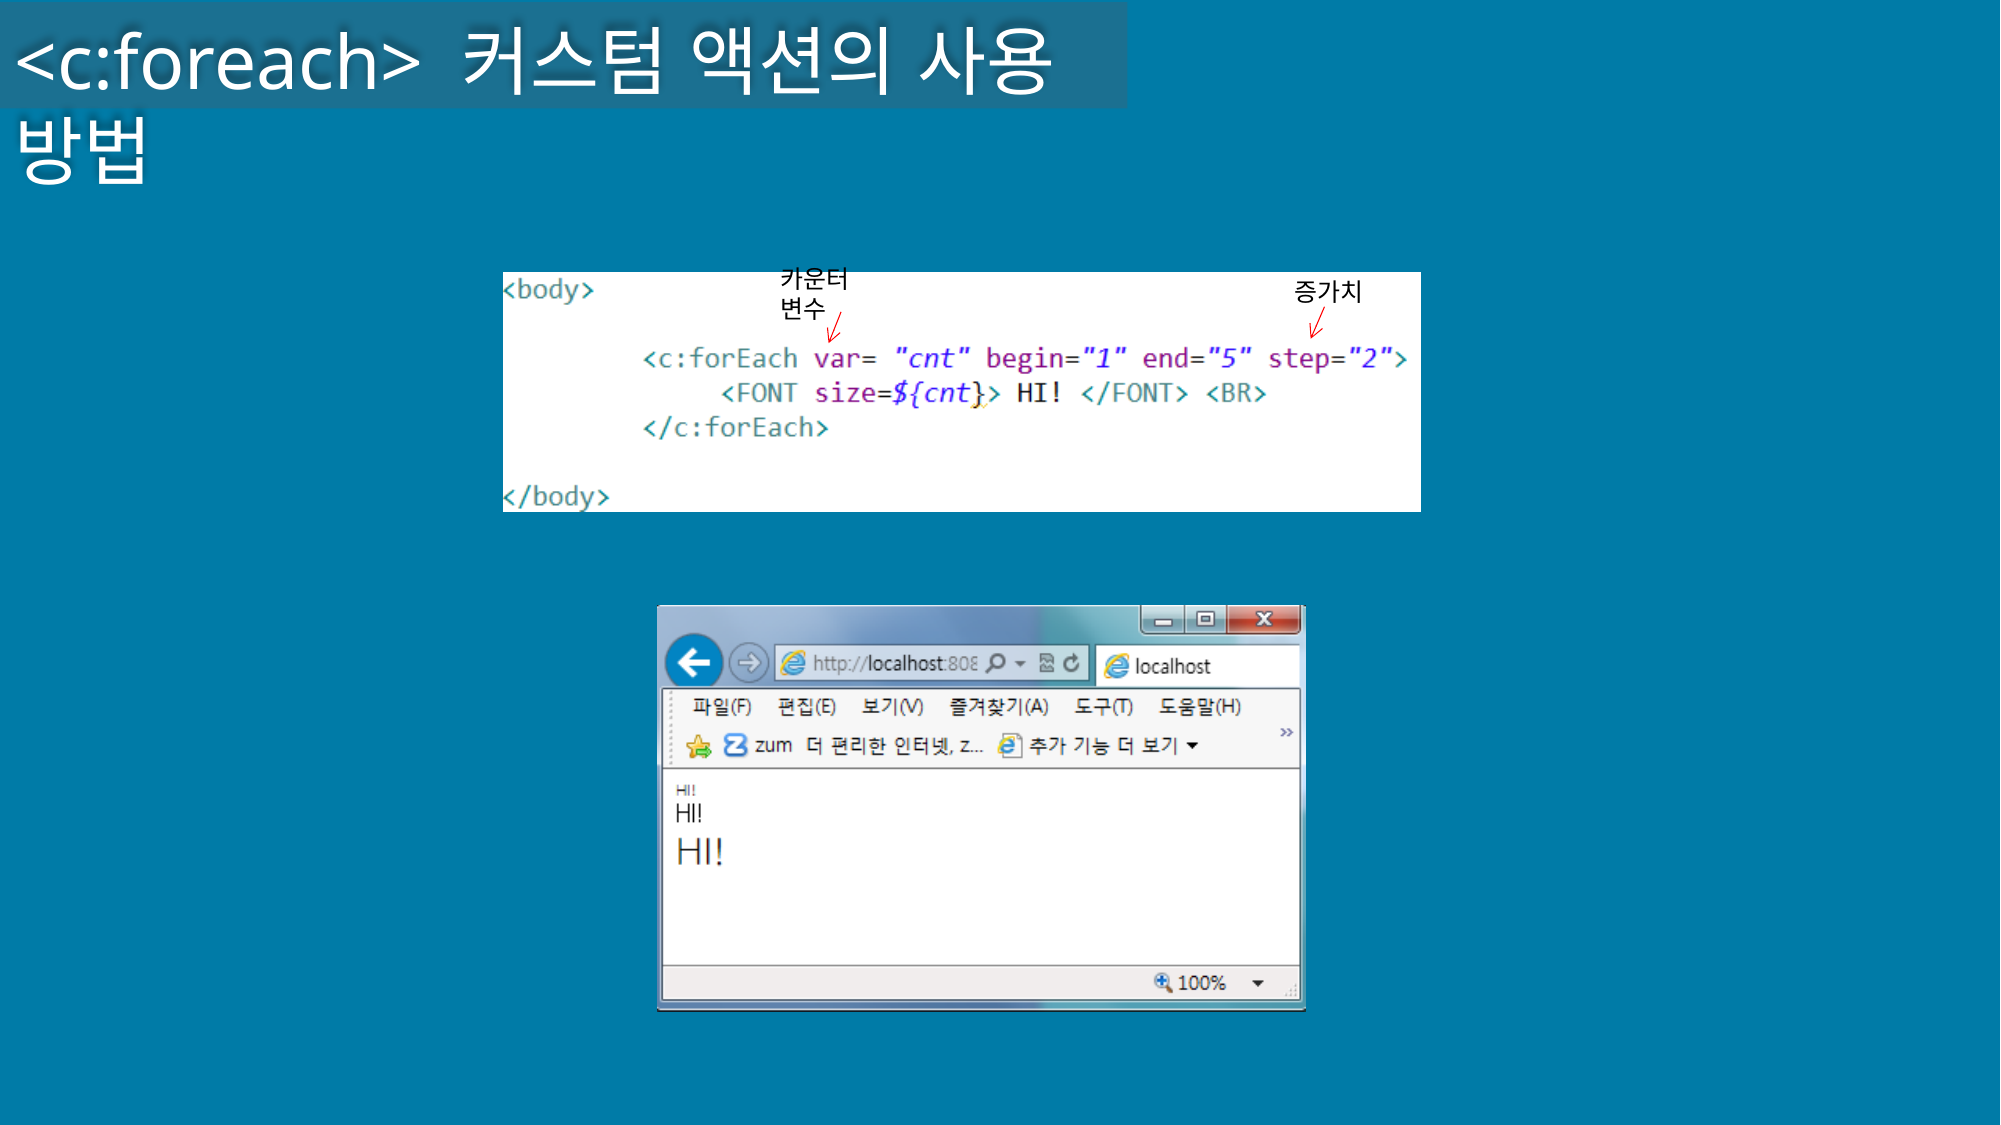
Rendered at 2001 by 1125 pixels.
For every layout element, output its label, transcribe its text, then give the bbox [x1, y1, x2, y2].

text_box <c:foreach> 커스텀 액션의 사용 방법 [0, 7, 1128, 203]
picture [658, 606, 1305, 1011]
picture [504, 273, 1420, 511]
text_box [819, 321, 851, 334]
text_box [1301, 315, 1334, 330]
